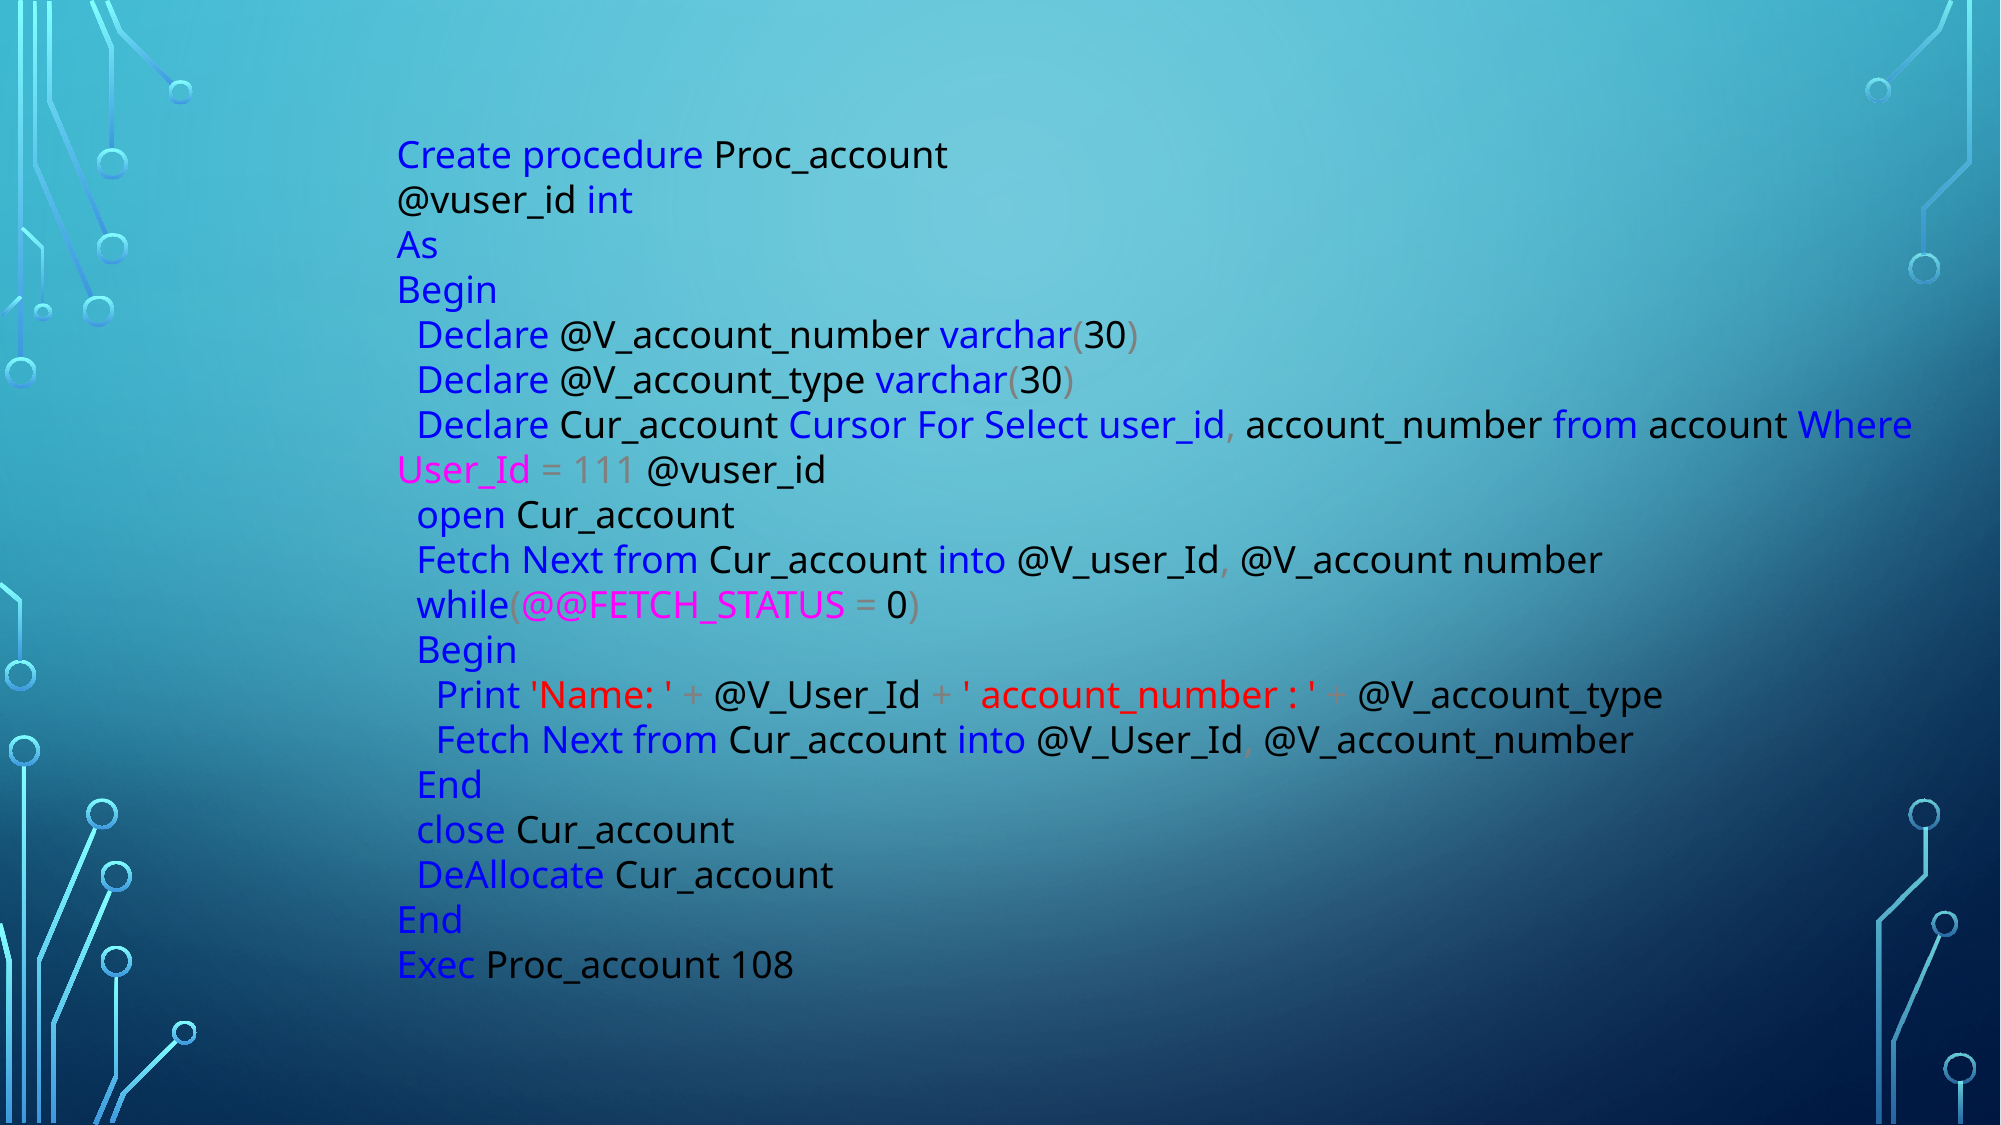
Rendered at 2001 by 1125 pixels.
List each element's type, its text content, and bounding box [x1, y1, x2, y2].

text_box Create procedure Proc_account @vuser_id int As Begin Declare @V_account_number varchar(30) Declare @V_account_type varchar(30) Declare Cur_account Cursor For Select user_id, account_number from account Where User_Id = 111 @vuser_id open Cur_account Fetch Next from Cur_account into @V_user_Id, @V_account number while(@@FETCH_STATUS = 0) Begin Print 'Name: ' + @V_User_Id + ' account_number : ' + @V_account_type Fetch Next from Cur_account into @V_User_Id, @V_account_number End close Cur_account DeAllocate Cur_account End Exec Proc_account 108 [381, 123, 2000, 993]
